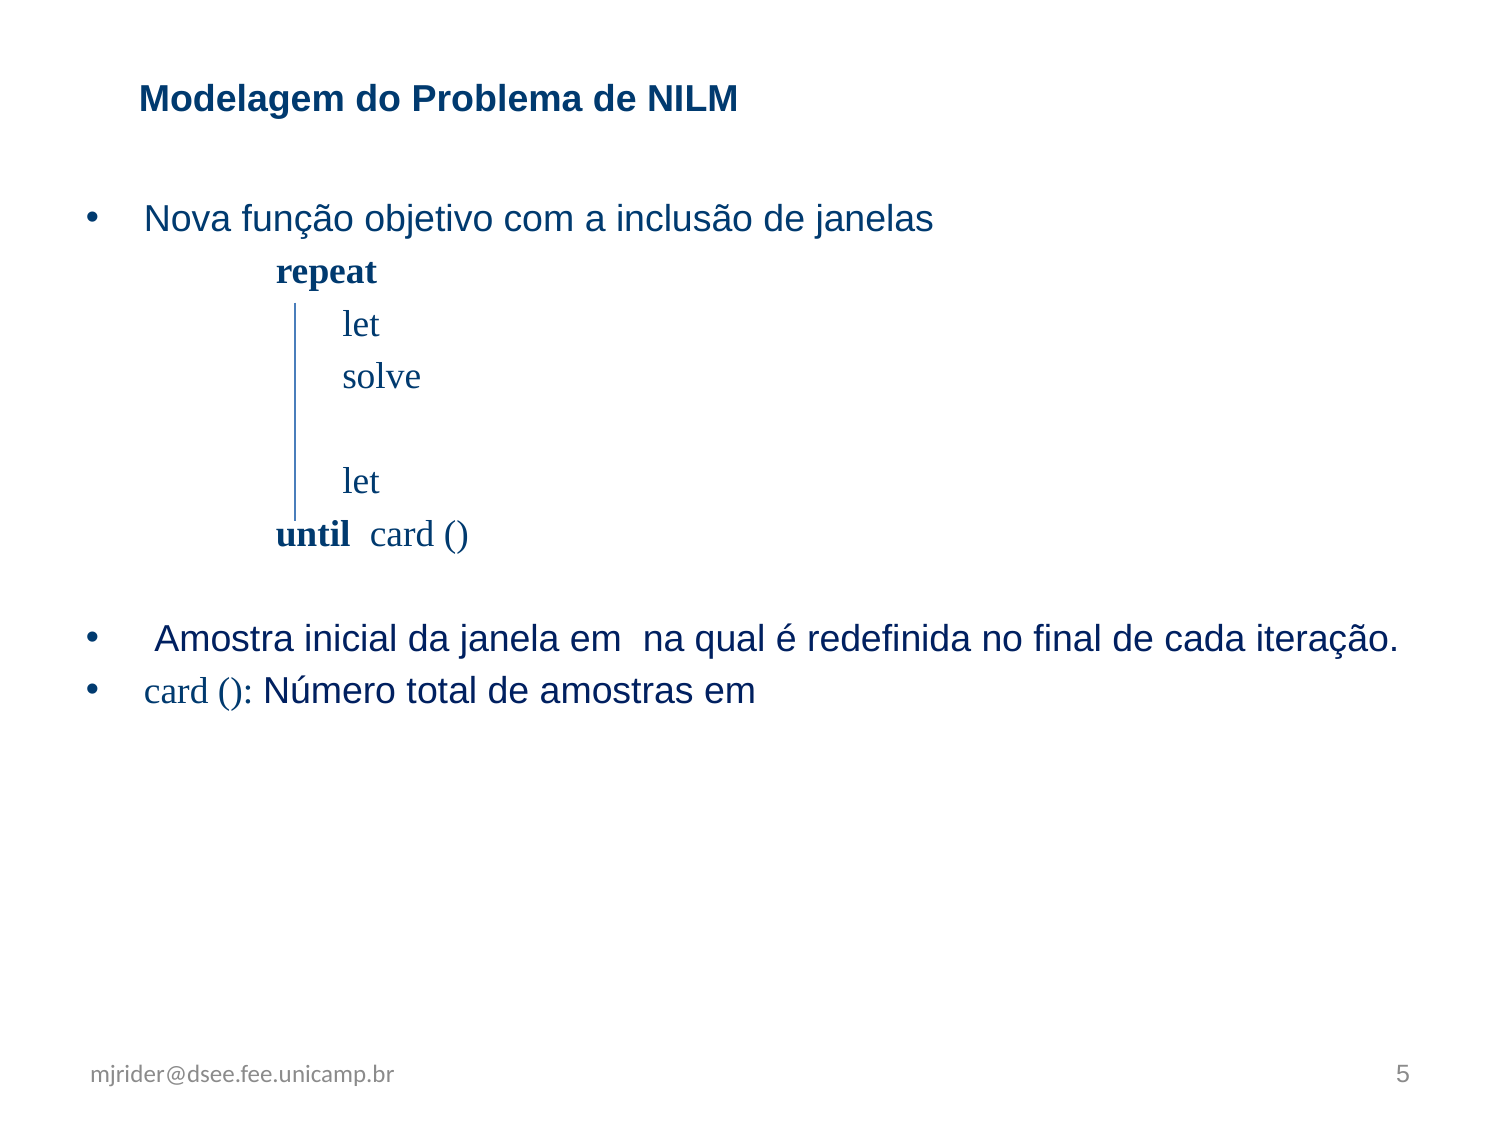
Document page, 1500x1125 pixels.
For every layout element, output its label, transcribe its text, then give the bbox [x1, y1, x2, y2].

text_box Modelagem do Problema de NILM [123, 66, 1435, 125]
text_box 5 [1074, 1042, 1425, 1103]
slide_number mjrider@dsee.fee.unicamp.br [75, 1042, 425, 1103]
